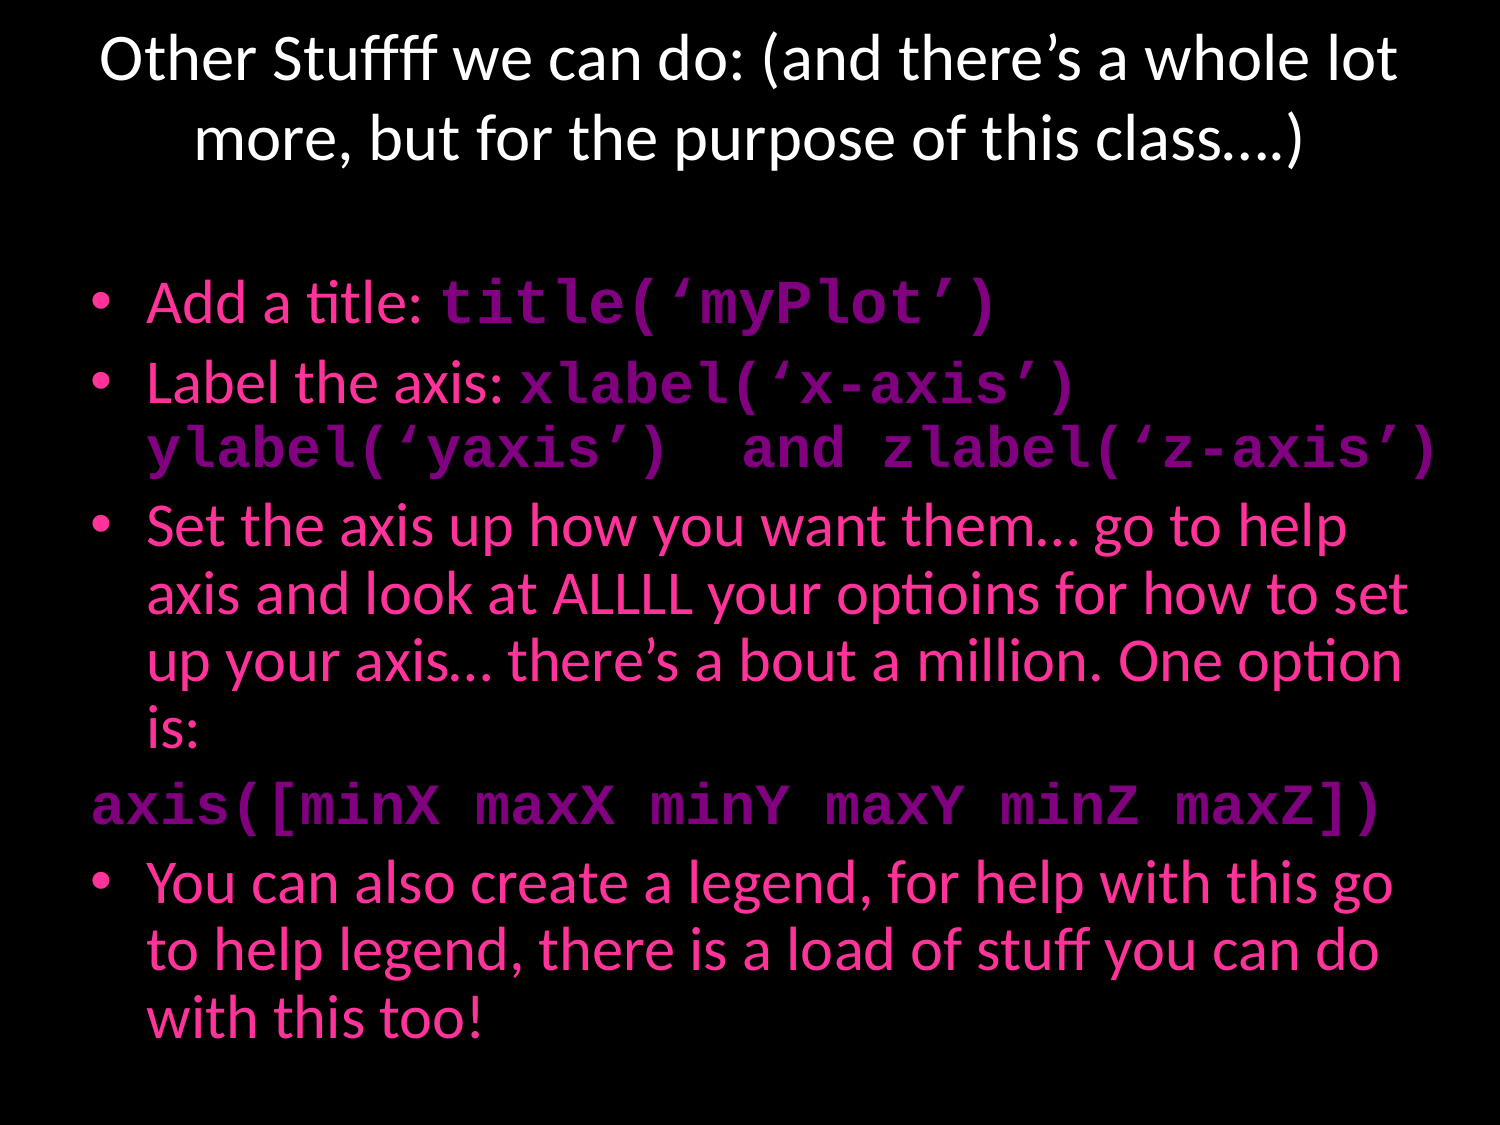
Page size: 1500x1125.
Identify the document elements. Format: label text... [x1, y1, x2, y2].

title Other Stuffff we can do: (and there’s a whole lot more, but for the purpose of this class….) [0, 0, 1500, 188]
list Add a title: title(‘myPlot’) Label the axis: xlabel(‘x-axis’) ylabel(‘yaxis’) and zlabel(‘z-axis’) Set the axis up how you want them… go to help axis and look at ALLLL your optioins for how to set up your axis… there’s a bout a million. One option is: axis([minX maxX minY maxY minZ maxZ]) You can also create a legend, for help with this go to help legend, there is a load of stuff you can do with this too! [74, 262, 1463, 1125]
